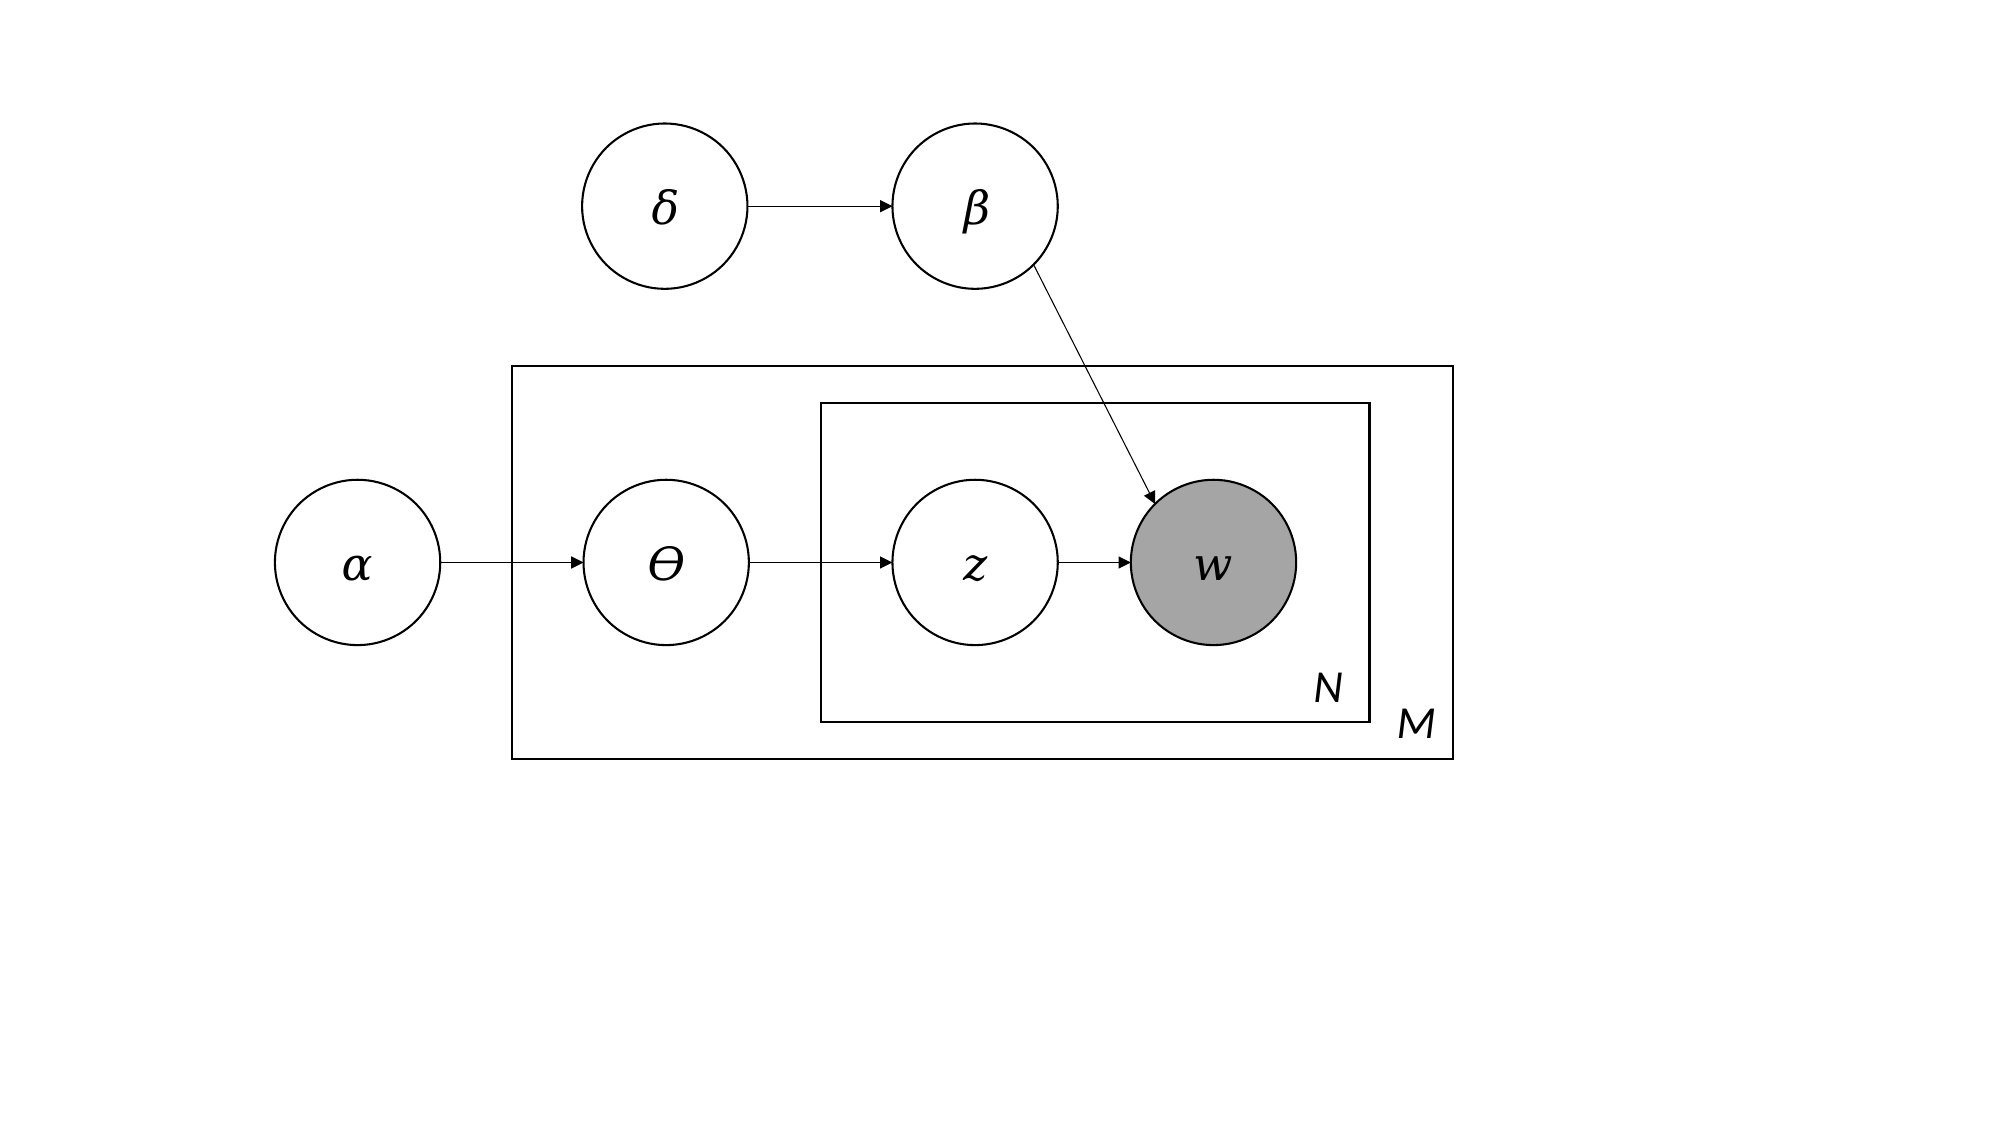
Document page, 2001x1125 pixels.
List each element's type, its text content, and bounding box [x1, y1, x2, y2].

text_box 𝛿 [581, 122, 749, 290]
text_box 𝛼 [273, 478, 442, 647]
text_box N [1298, 649, 1374, 720]
text_box [511, 365, 1454, 760]
text_box 𝛽 [891, 122, 1059, 290]
text_box M [1381, 685, 1457, 755]
text_box 𝑤 [1129, 478, 1298, 647]
text_box 𝛳 [582, 478, 750, 647]
text_box [820, 402, 1371, 723]
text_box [1033, 264, 1156, 505]
text_box 𝑧 [891, 478, 1059, 647]
